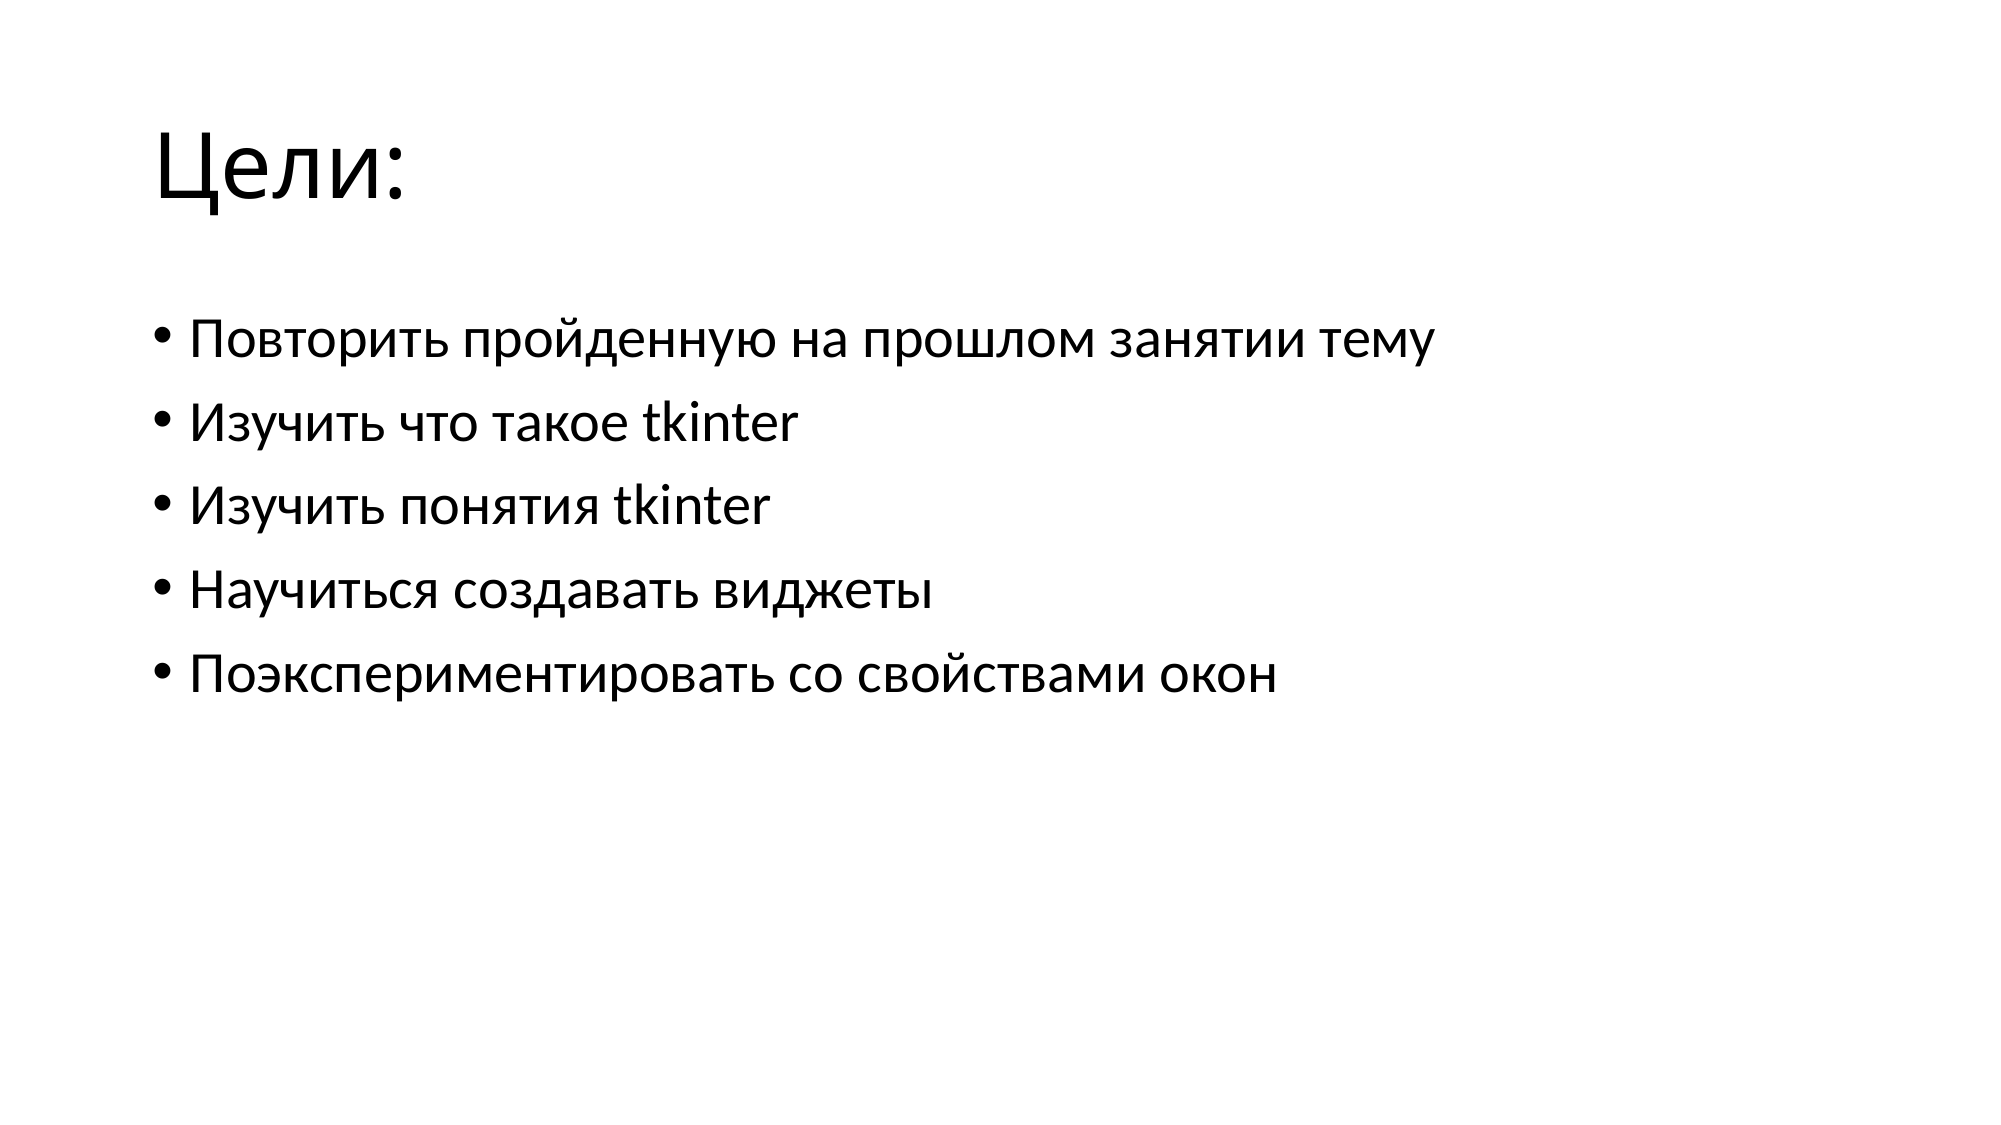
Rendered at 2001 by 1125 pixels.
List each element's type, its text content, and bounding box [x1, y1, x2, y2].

list Повторить пройденную на прошлом занятии тему Изучить что такое tkinter Изучить понятия tkinter Научиться создавать виджеты Поэкспериментировать со свойствами окон [137, 299, 1863, 1014]
title Цели: [137, 59, 1863, 278]
